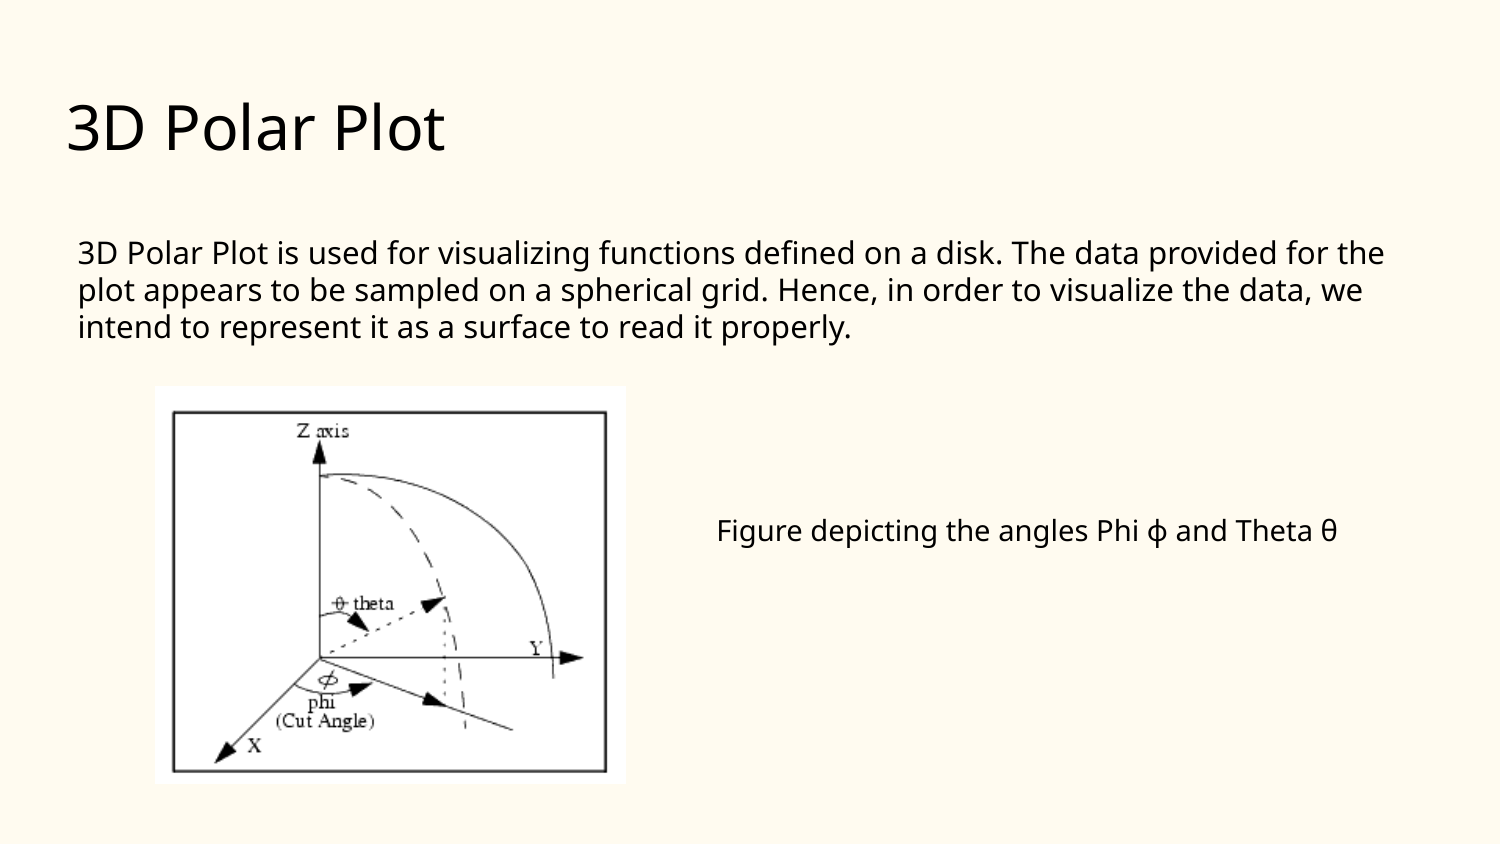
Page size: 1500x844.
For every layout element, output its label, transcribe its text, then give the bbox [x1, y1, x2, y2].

text_box 3D Polar Plot is used for visualizing functions defined on a disk. The data provided for the plot appears to be sampled on a spherical grid. Hence, in order to visualize the data, we intend to represent it as a surface to read it properly. [62, 217, 1438, 361]
text_box Figure depicting the angles Phi ɸ and Theta θ [701, 497, 1378, 563]
picture [154, 386, 626, 784]
title 3D Polar Plot [51, 72, 1449, 174]
